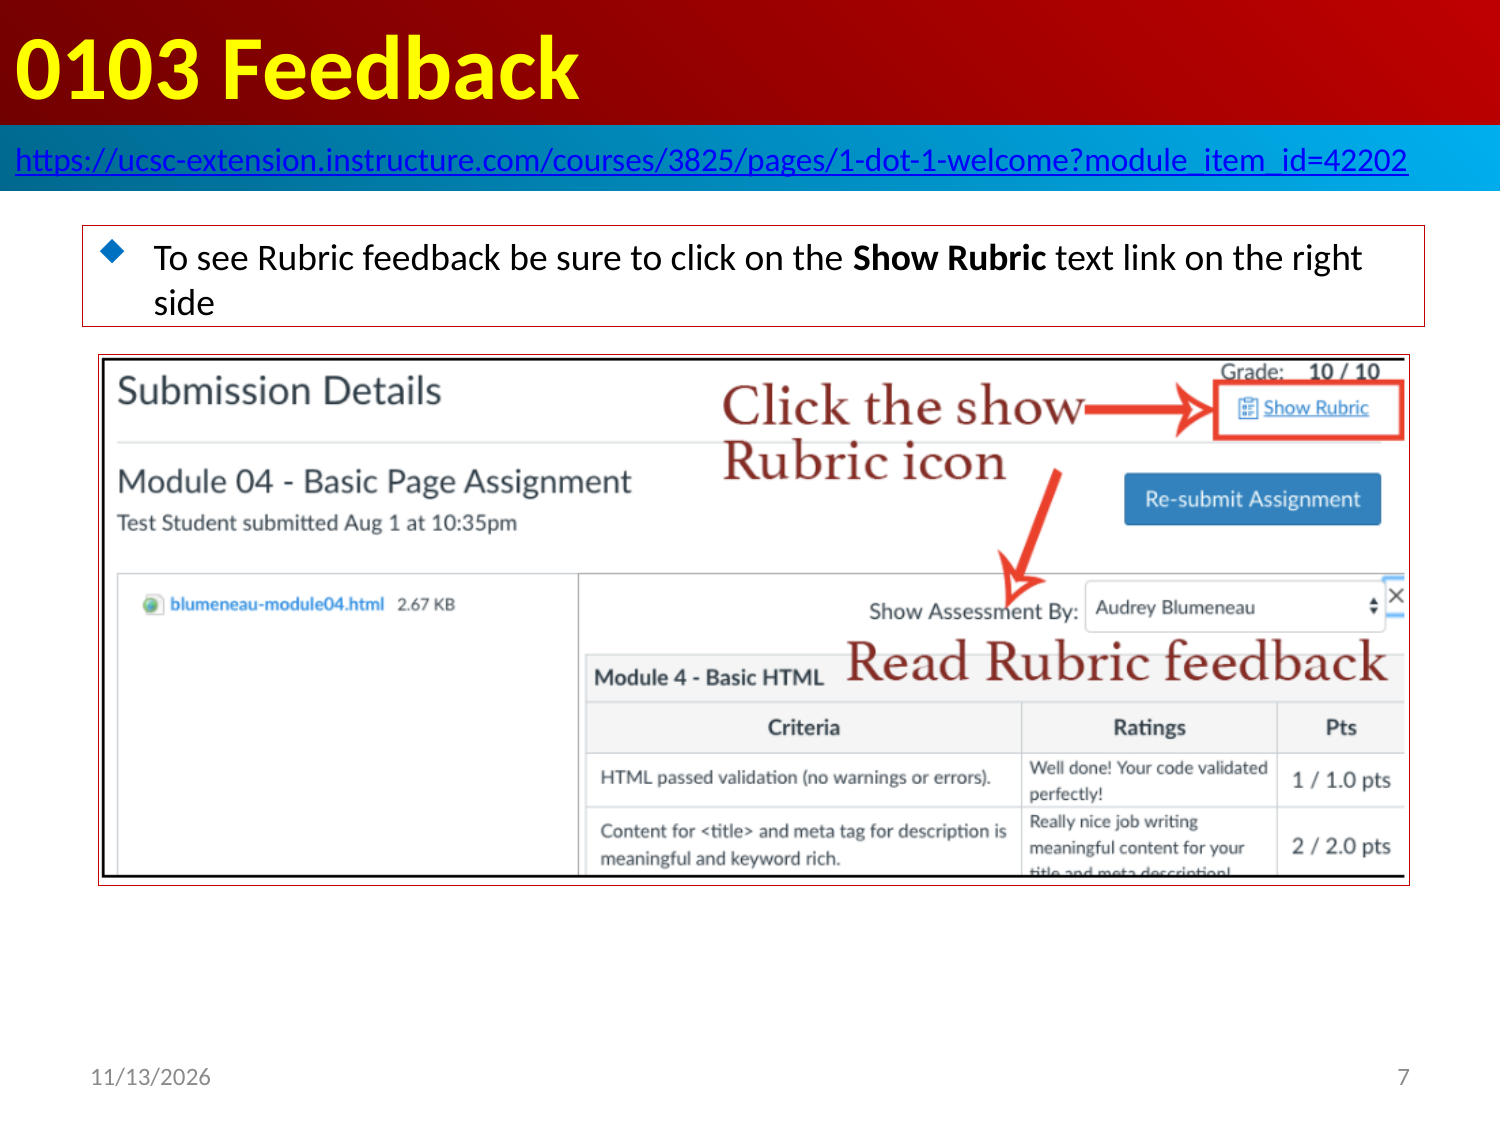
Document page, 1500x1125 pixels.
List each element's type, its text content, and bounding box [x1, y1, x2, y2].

picture [97, 354, 1410, 886]
text_box https://ucsc-extension.instructure.com/courses/3825/pages/1-dot-1-welcome?module_item_id=42202 [0, 125, 1500, 191]
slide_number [75, 1042, 425, 1109]
title 0103 Feedback [0, 0, 1500, 125]
text_box [119, 52, 183, 109]
slide_number 7 [1074, 1042, 1425, 1109]
subtitle To see Rubric feedback be sure to click on the Show Rubric text link on the right side [82, 225, 1425, 327]
